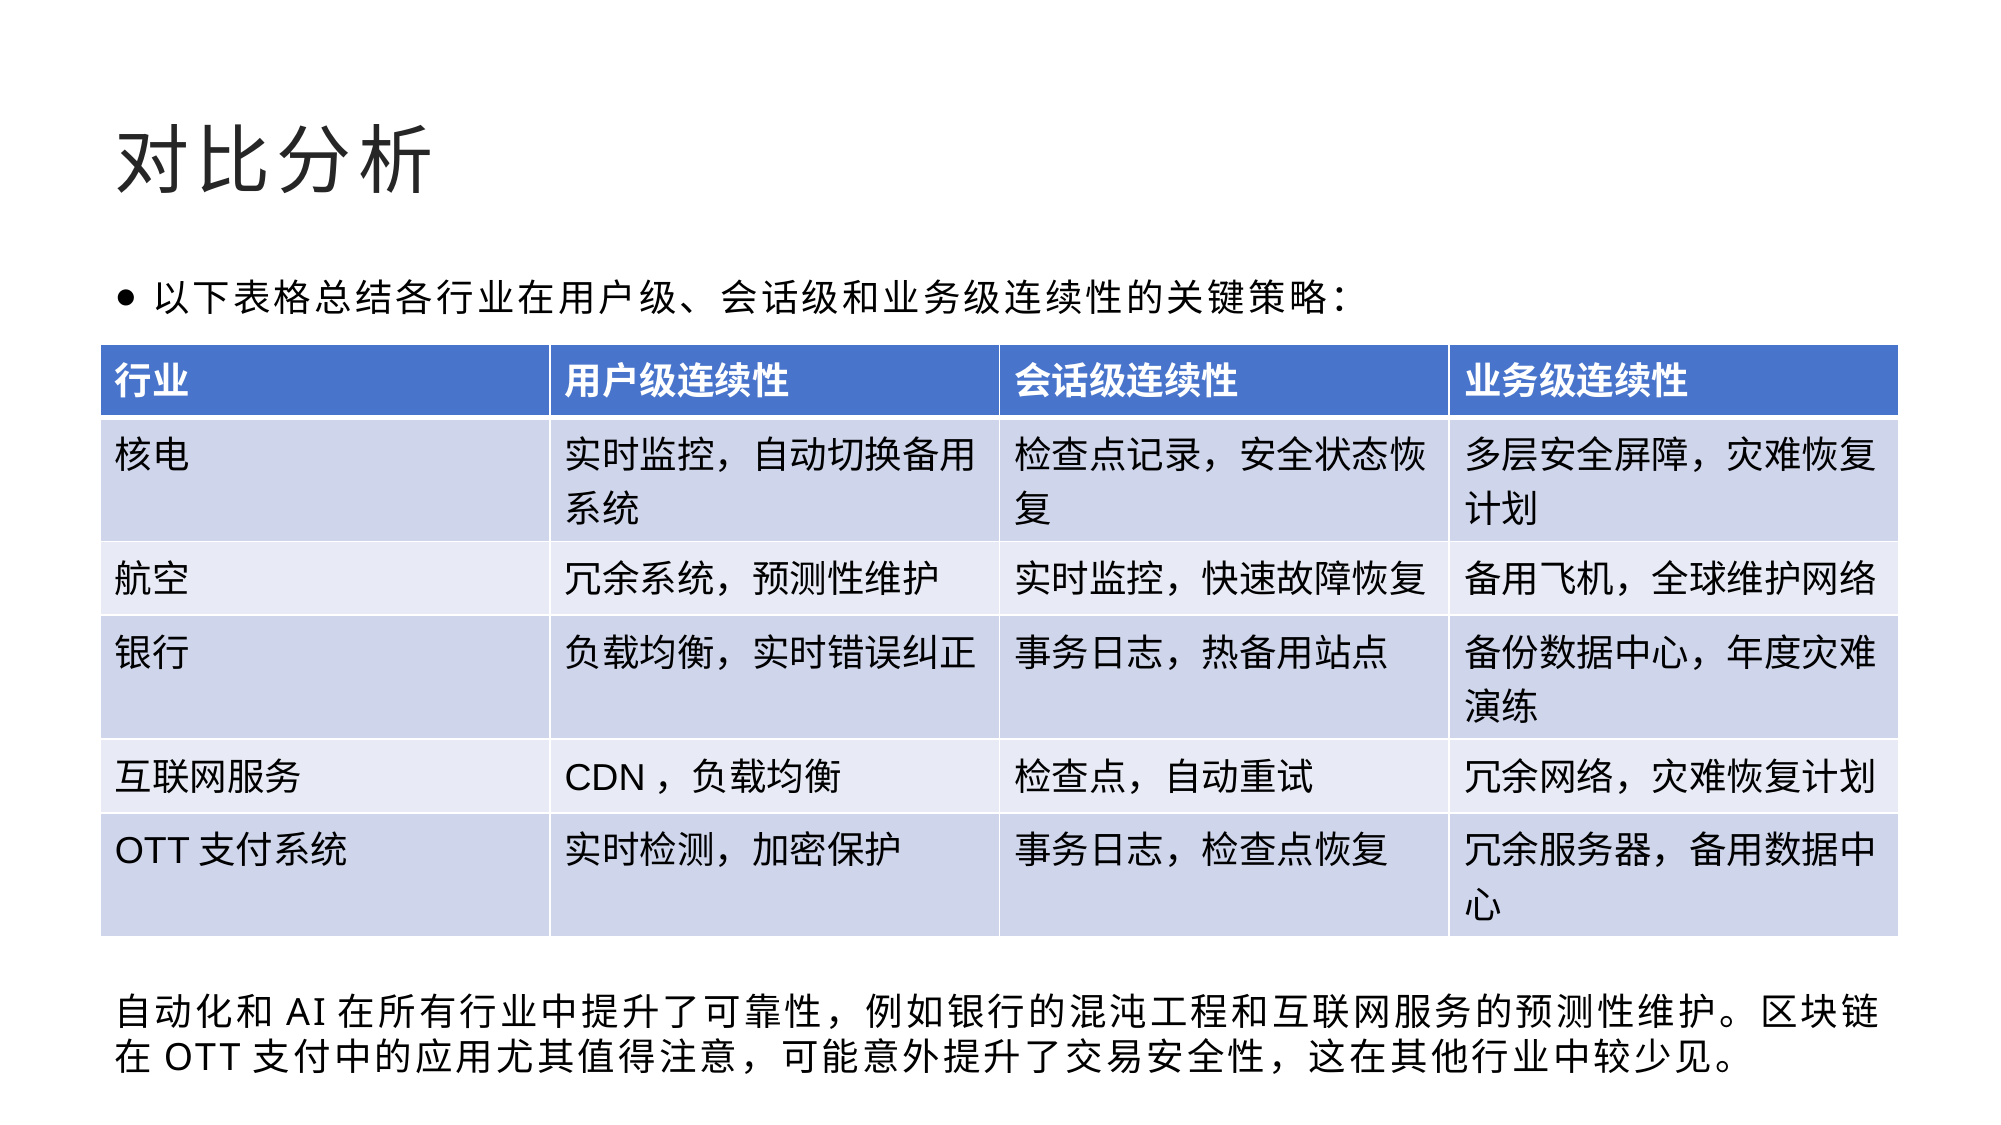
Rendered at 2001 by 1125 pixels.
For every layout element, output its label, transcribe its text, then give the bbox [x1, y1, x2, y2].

text_box 自动化和AI在所有行业中提升了可靠性，例如银行的混沌工程和互联网服务的预测性维护。区块链在OTT支付中的应用尤其值得注意，可能意外提升了交易安全性，这在其他行业中较少见。 [99, 980, 1900, 1085]
table_cell 航空 [101, 542, 549, 614]
table_cell 冗余网络，灾难恢复计划 [1450, 740, 1898, 812]
table_cell 事务日志，检查点恢复 [1000, 814, 1448, 936]
table_cell 实时检测，加密保护 [551, 814, 999, 936]
table_cell 备用飞机，全球维护网络 [1450, 542, 1898, 614]
table_cell 互联网服务 [101, 740, 549, 812]
text_box 以下表格总结各行业在用户级、会话级和业务级连续性的关键策略： [99, 244, 1900, 344]
table_header 会话级连续性 [1000, 345, 1448, 415]
table_cell OTT支付系统 [101, 814, 549, 936]
table_cell 多层安全屏障，灾难恢复计划 [1450, 420, 1898, 541]
table_cell 冗余服务器，备用数据中心 [1450, 814, 1898, 936]
table_cell 检查点，自动重试 [1000, 740, 1448, 812]
table_cell 检查点记录，安全状态恢复 [1000, 420, 1448, 541]
table_cell 核电 [101, 420, 549, 541]
table_cell 备份数据中心，年度灾难演练 [1450, 616, 1898, 738]
title 对比分析 [99, 99, 1900, 216]
table_cell 实时监控，自动切换备用系统 [551, 420, 999, 541]
table_header 用户级连续性 [551, 345, 999, 415]
table_cell 事务日志，热备用站点 [1000, 616, 1448, 738]
table_cell 银行 [101, 616, 549, 738]
table_cell 实时监控，快速故障恢复 [1000, 542, 1448, 614]
table_header 业务级连续性 [1450, 345, 1898, 415]
table_cell CDN，负载均衡 [551, 740, 999, 812]
table_cell 负载均衡，实时错误纠正 [551, 616, 999, 738]
table_cell 冗余系统，预测性维护 [551, 542, 999, 614]
table_header 行业 [101, 345, 549, 415]
